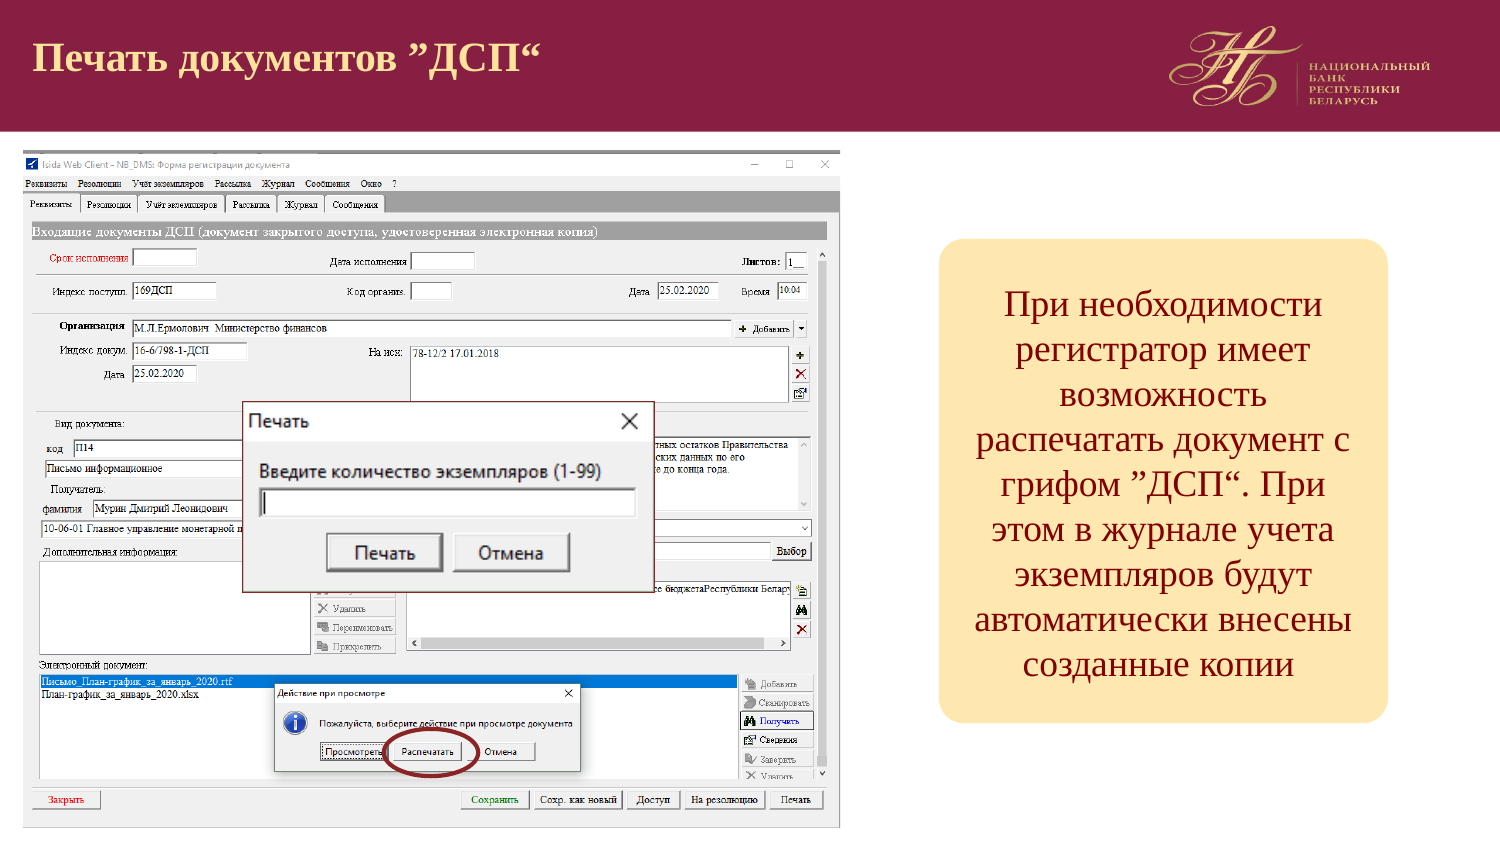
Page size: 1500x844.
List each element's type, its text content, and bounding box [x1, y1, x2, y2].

text_box Печать документов ”ДСП“ [17, 22, 1199, 88]
picture [1169, 26, 1430, 106]
text_box При необходимости регистратор имеет возможность распечатать документ с грифом ”ДСП“. При этом в журнале учета экземпляров будут автоматически внесены созданные копии [936, 236, 1390, 726]
picture [22, 149, 841, 828]
